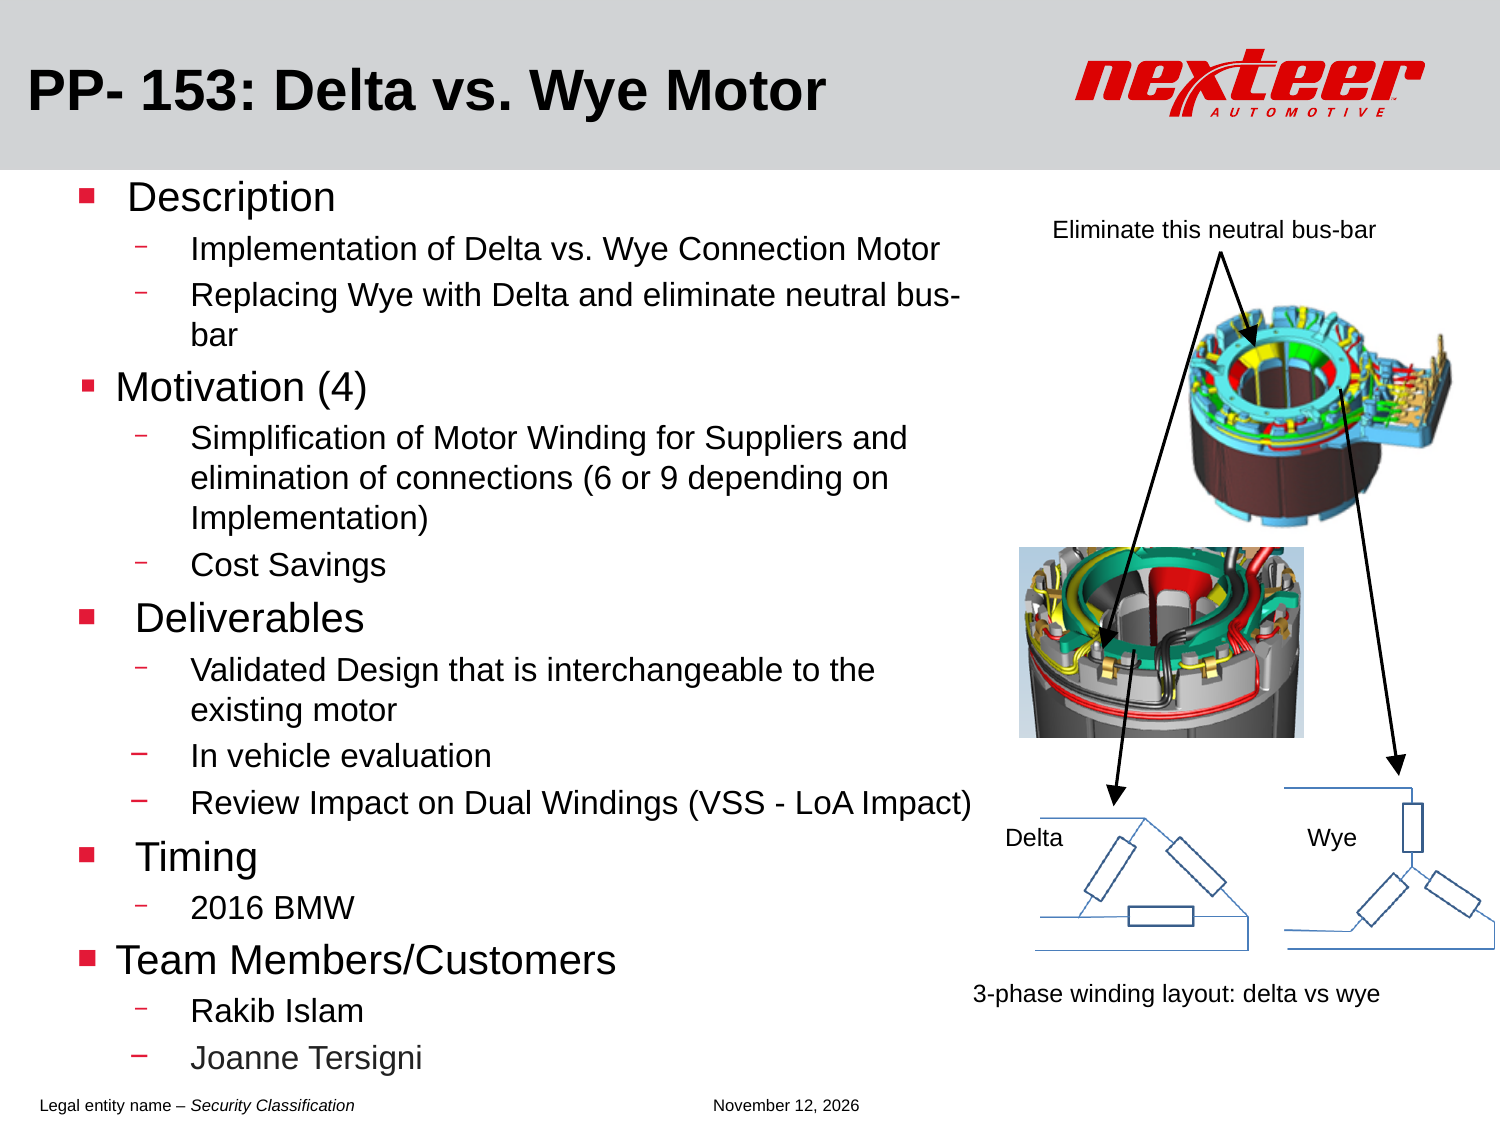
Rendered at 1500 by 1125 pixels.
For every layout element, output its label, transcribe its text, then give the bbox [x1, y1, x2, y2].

text_box 3-phase winding layout: delta vs wye [957, 962, 1500, 1016]
text_box Eliminate this neutral bus-bar [1037, 198, 1404, 252]
picture [1135, 251, 1485, 738]
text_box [1340, 388, 1400, 777]
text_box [1102, 251, 1221, 650]
picture [1019, 547, 1113, 738]
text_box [1113, 649, 1135, 807]
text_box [1221, 251, 1256, 348]
title PP- 153: Delta vs. Wye Motor [12, 12, 988, 163]
picture [0, 0, 1500, 170]
text_box Delta Wye [849, 806, 1030, 860]
text_box Description Implementation of Delta vs. Wye Connection Motor Replacing Wye with Delta and eliminate neutral bus-bar Motivation (4) Simplification of Motor Winding for Suppliers and elimination of connections (6 or 9 depending on Implementation) Cost Savings Deliverables Validated Design that is interchangeable to the existing motor In vehicle evaluation Review Impact on Dual Windings (VSS - LoA Impact) Timing 2016 BMW Team Members/Customers Rakib Islam Joanne Tersigni [62, 162, 1014, 1054]
picture [1035, 787, 1495, 951]
